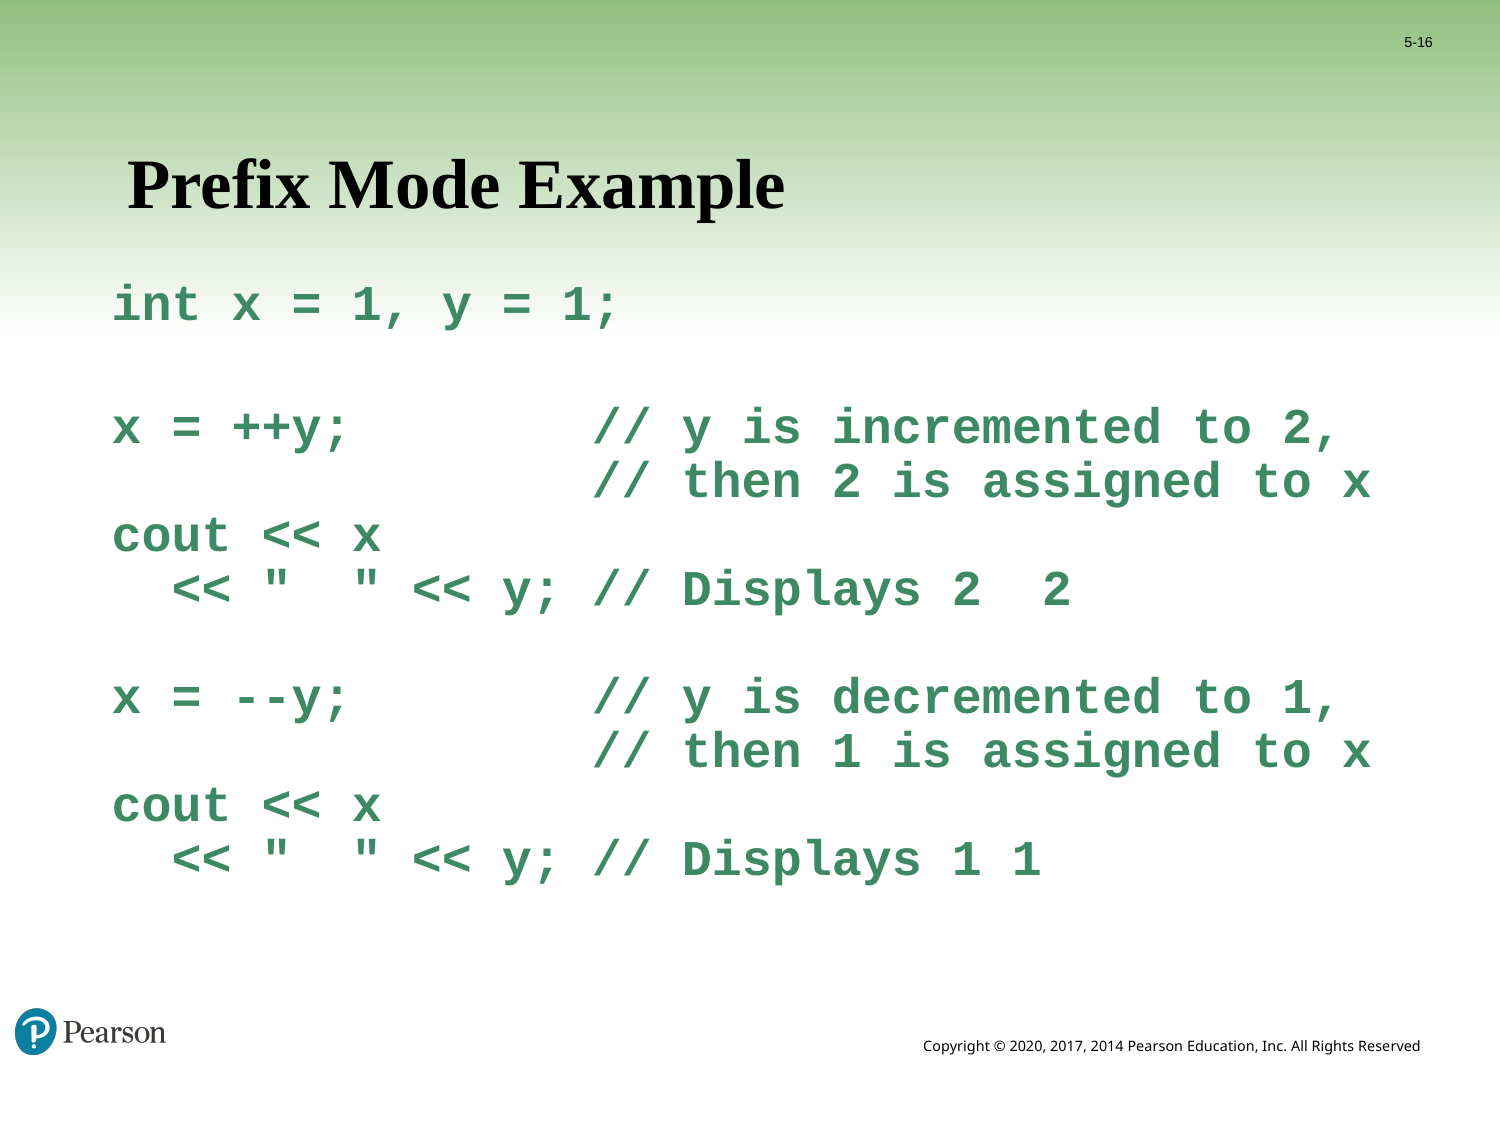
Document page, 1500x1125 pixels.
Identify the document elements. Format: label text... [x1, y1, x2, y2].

picture [15, 1008, 30, 1024]
slide_number 5-16 [1389, 18, 1480, 49]
picture [15, 1041, 26, 1055]
picture [23, 1017, 49, 1042]
title Prefix Mode Example [112, 50, 1388, 238]
list int x = 1, y = 1; x = ++y; // y is incremented to 2, // then 2 is assigned to x cout << x << " " << y; // Displays 2 2 x = --y; // y is decremented to 1, // then 1 is assigned to x cout << x << " " << y; // Displays 1 1 [50, 262, 1463, 1000]
picture [41, 1008, 166, 1055]
